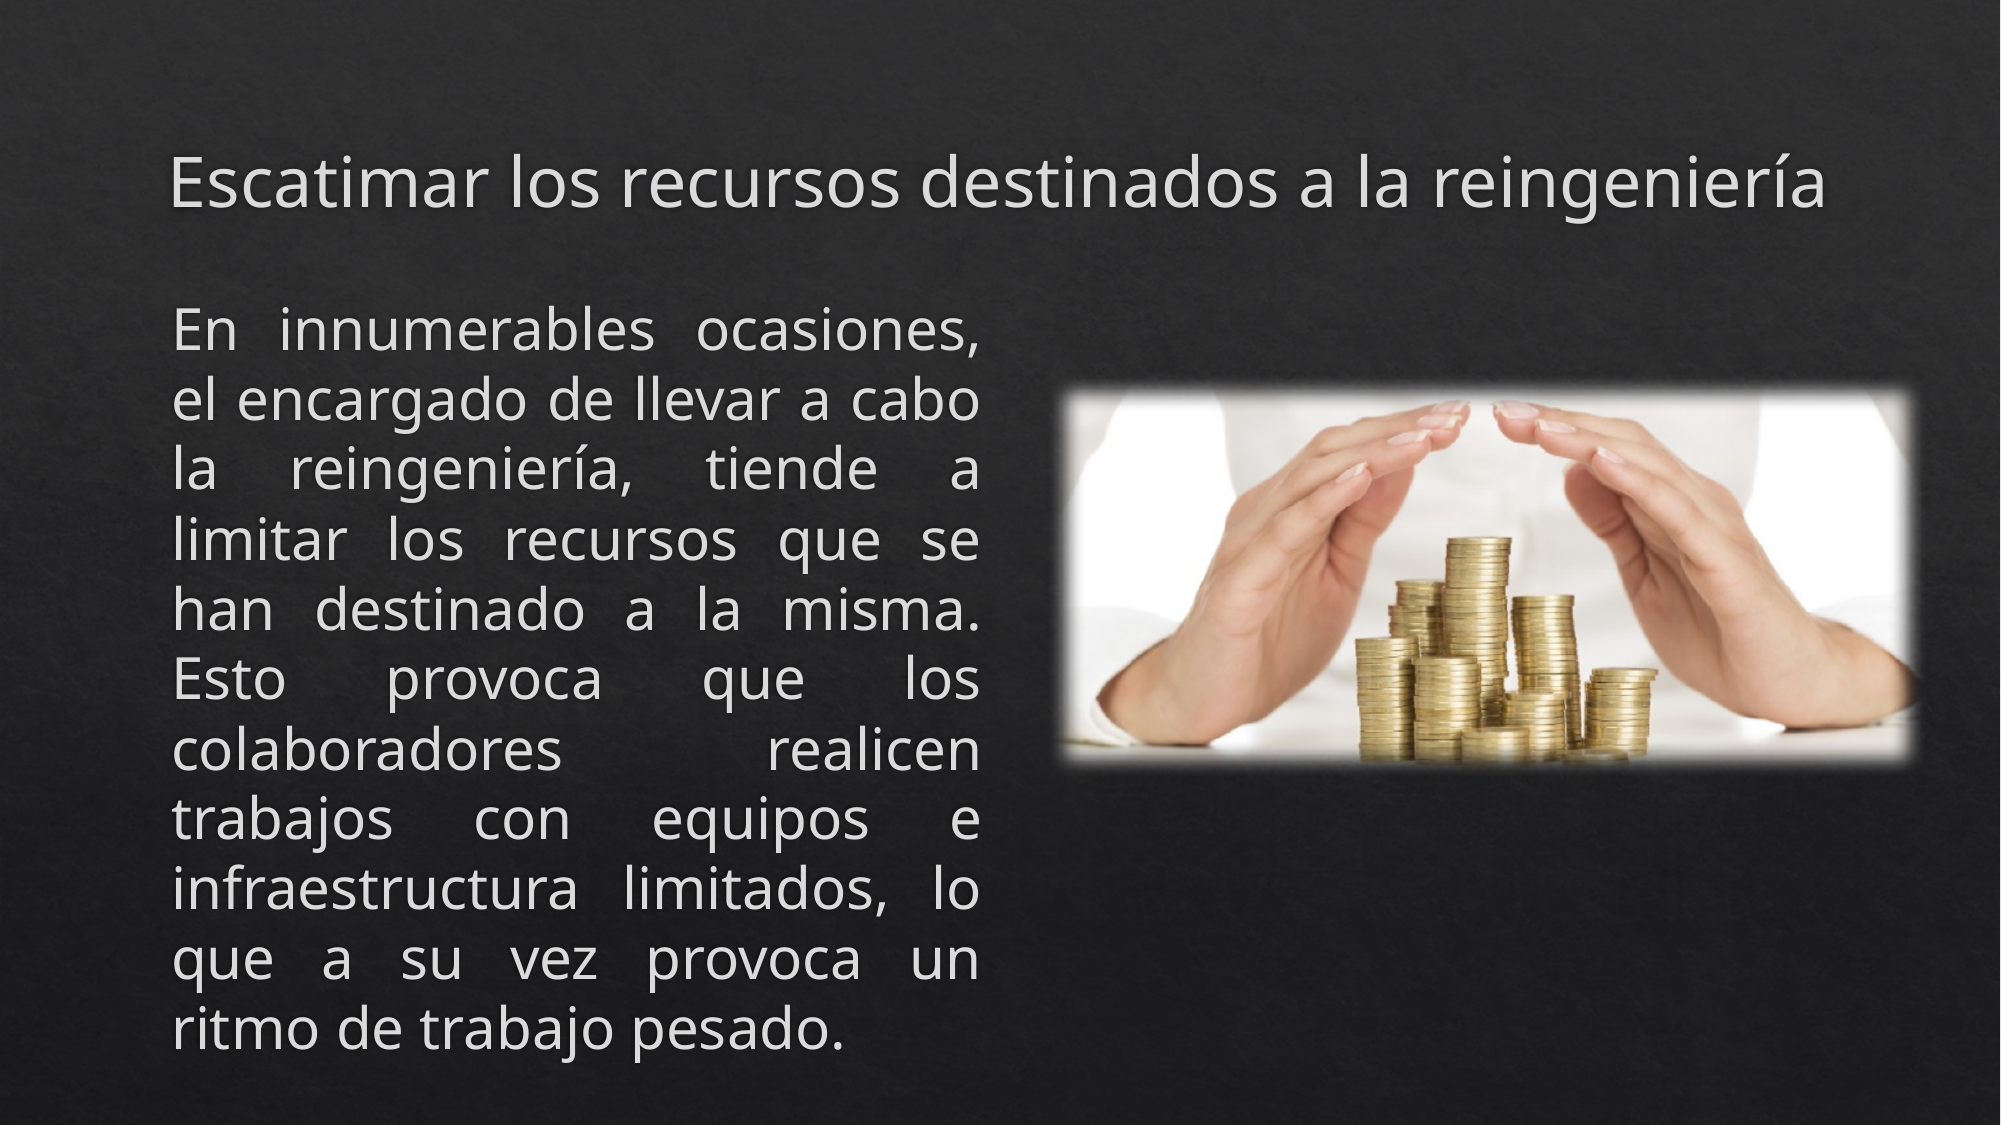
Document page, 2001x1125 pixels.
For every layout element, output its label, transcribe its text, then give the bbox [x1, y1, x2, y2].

title Escatimar los recursos destinados a la reingeniería [149, 99, 1849, 260]
list En innumerables ocasiones, el encargado de llevar a cabo la reingeniería, tiende a limitar los recursos que se han destinado a la misma. Esto provoca que los colaboradores realicen trabajos con equipos e infraestructura limitados, lo que a su vez provoca un ritmo de trabajo pesado. [149, 284, 997, 1027]
picture [1048, 373, 1927, 776]
